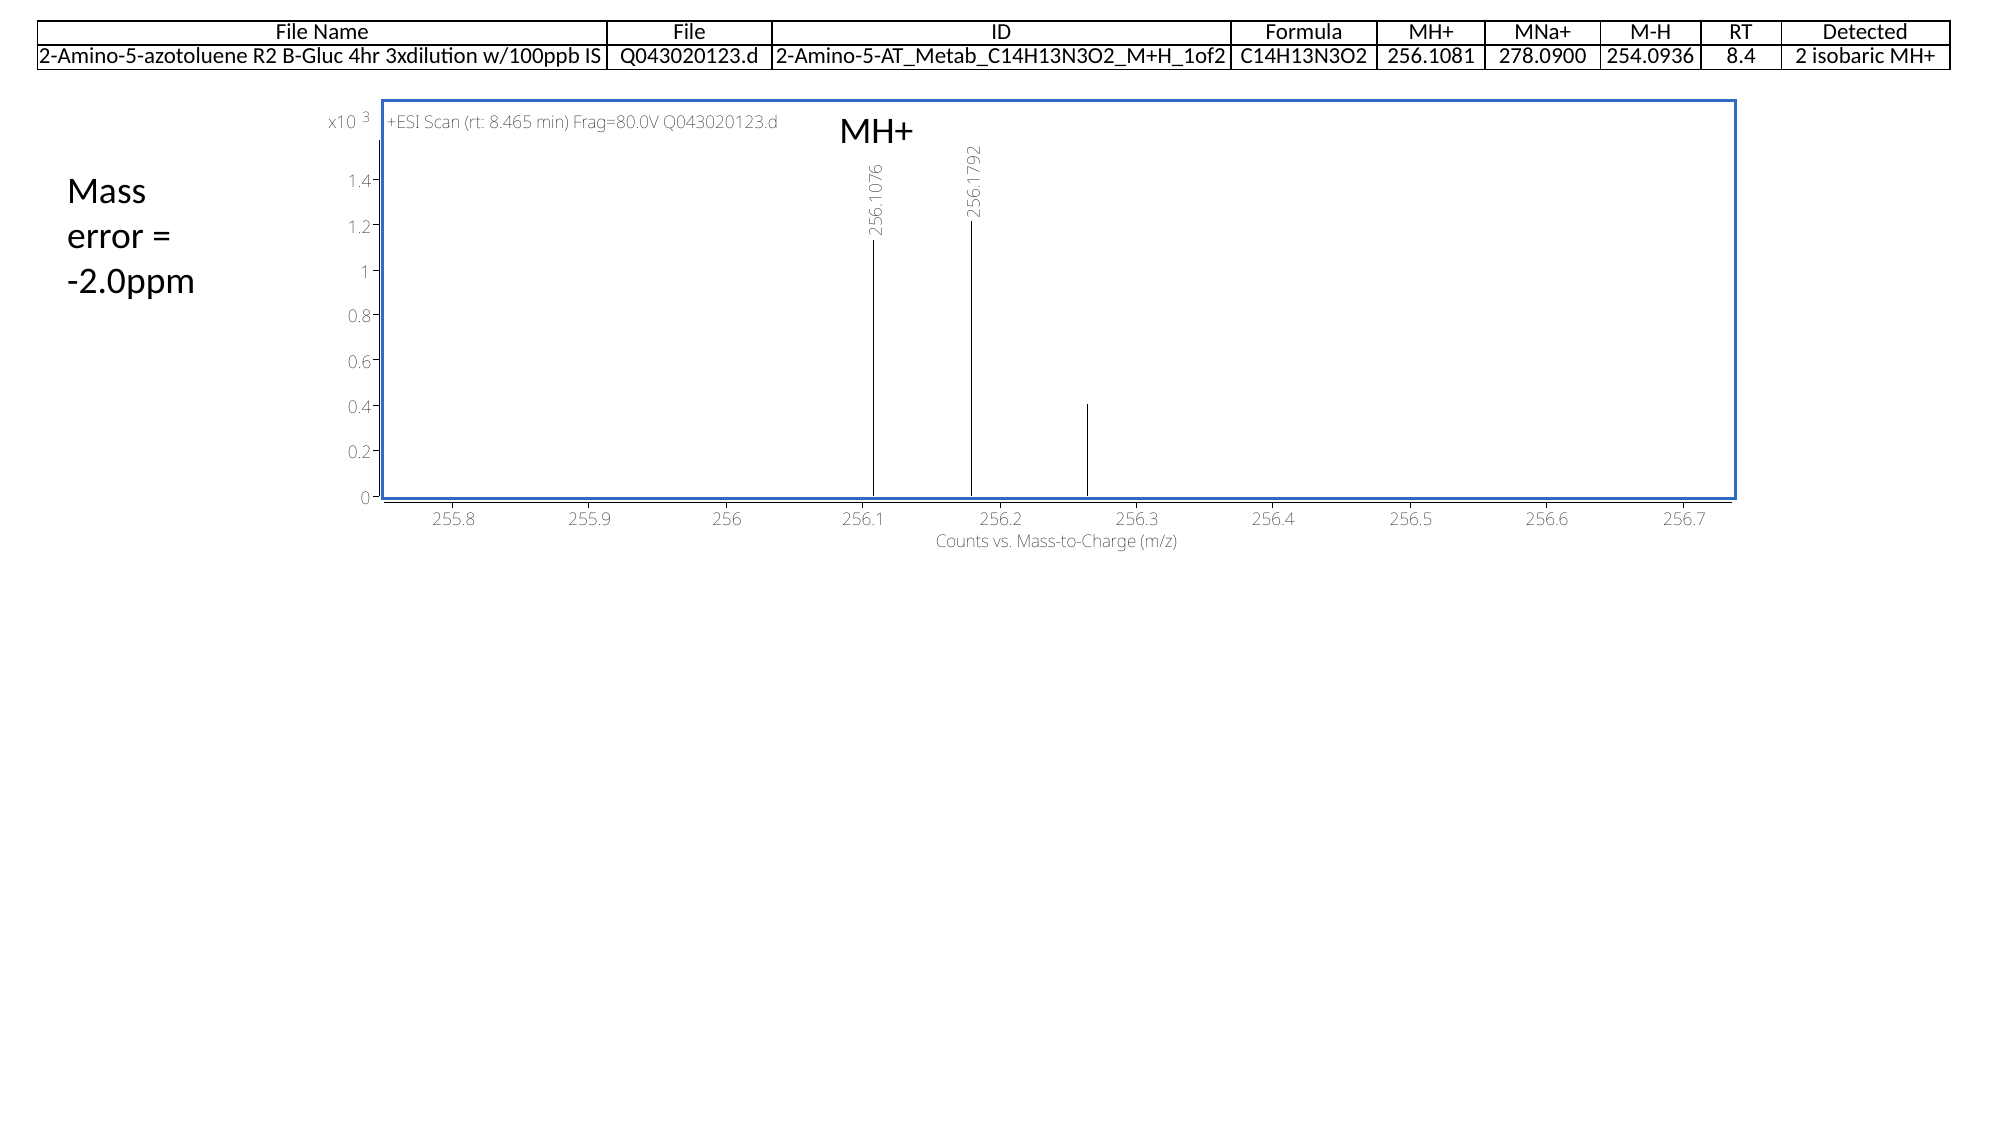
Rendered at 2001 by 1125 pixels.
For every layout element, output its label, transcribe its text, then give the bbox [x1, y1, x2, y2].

table_cell C14H13N3O2 [1232, 46, 1376, 69]
table_header File [608, 22, 771, 44]
table_header ID [773, 22, 1230, 44]
table_header M-H [1601, 22, 1700, 44]
table_cell 2 isobaric MH+ [1782, 46, 1949, 69]
table_cell 256.1081 [1378, 46, 1484, 69]
table_cell 8.4 [1702, 46, 1781, 69]
table_header File Name [38, 22, 606, 44]
table_cell 278.0900 [1486, 46, 1600, 69]
table_cell 254.0936 [1601, 46, 1700, 69]
text_box Mass error = -2.0ppm [52, 158, 245, 309]
picture [294, 99, 1739, 554]
table_cell 2-Amino-5-AT_Metab_C14H13N3O2_M+H_1of2 [773, 46, 1230, 69]
table_cell 2-Amino-5-azotoluene R2 B-Gluc 4hr 3xdilution w/100ppb IS [38, 46, 606, 69]
table_header Formula [1232, 22, 1376, 44]
table_cell Q043020123.d [608, 46, 771, 69]
table_header MH+ [1378, 22, 1484, 44]
table_header MNa+ [1486, 22, 1600, 44]
table_header Detected [1782, 22, 1949, 44]
table_header RT [1702, 22, 1781, 44]
